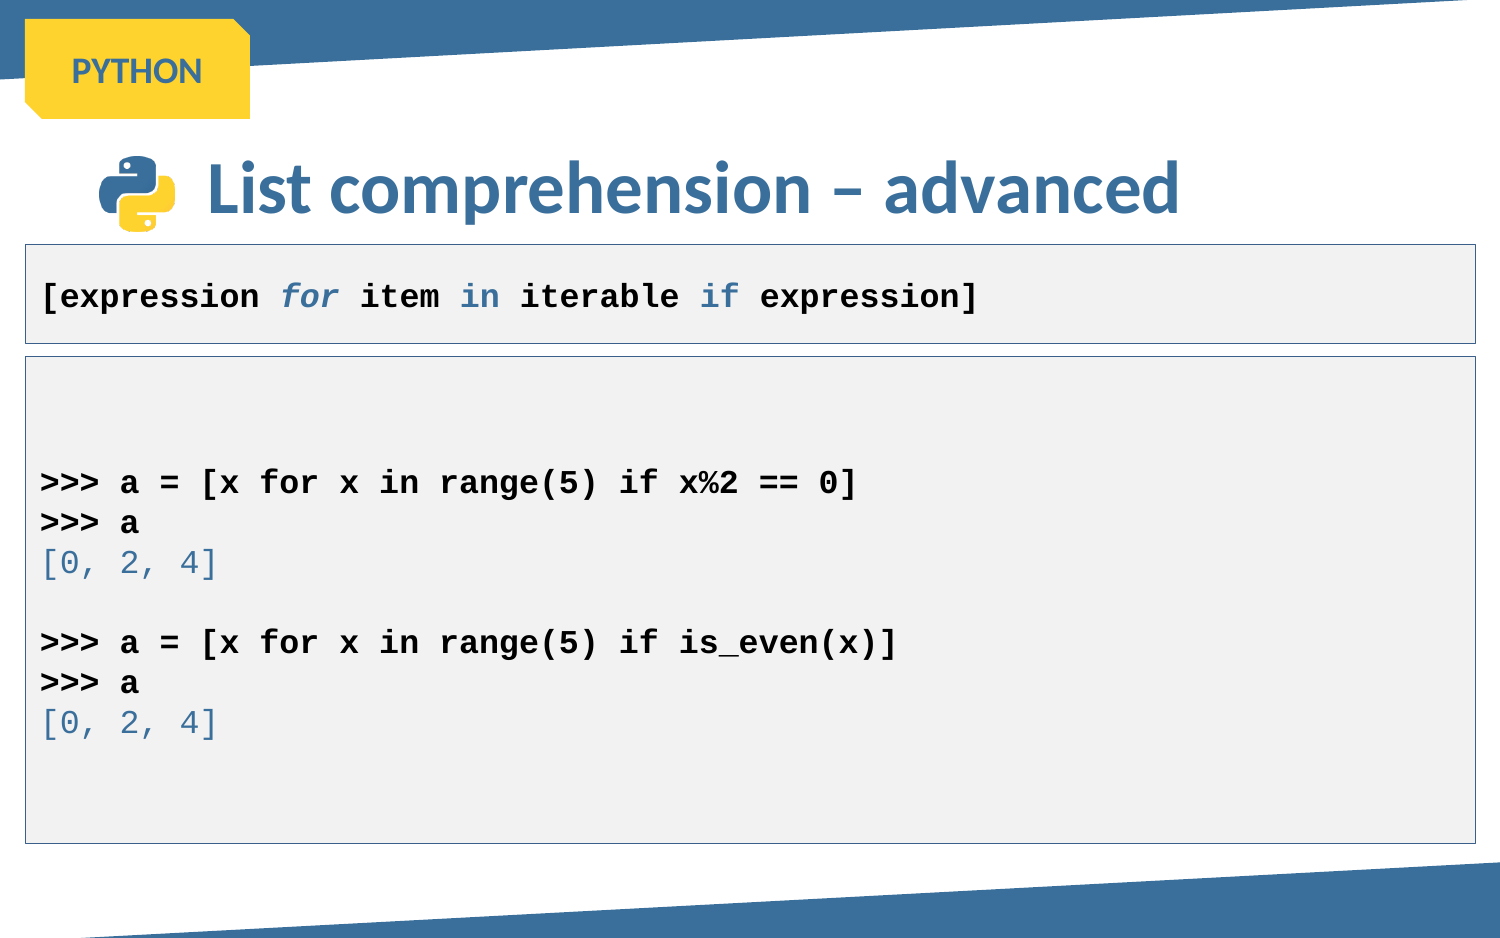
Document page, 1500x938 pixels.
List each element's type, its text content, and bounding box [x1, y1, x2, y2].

text_box [expression for item in iterable if expression] [23, 242, 1477, 346]
text_box [0, 0, 1500, 82]
text_box PYTHON [22, 16, 253, 121]
text_box [41, 860, 1500, 938]
text_box >>> a = [x for x in range(5) if x%2 == 0] >>> a [0, 2, 4] >>> a = [x for x in range(5) if is_even(x)] >>> a [0, 2, 4] [23, 354, 1477, 846]
picture [99, 155, 176, 232]
text_box List comprehension – advanced [192, 131, 1198, 236]
